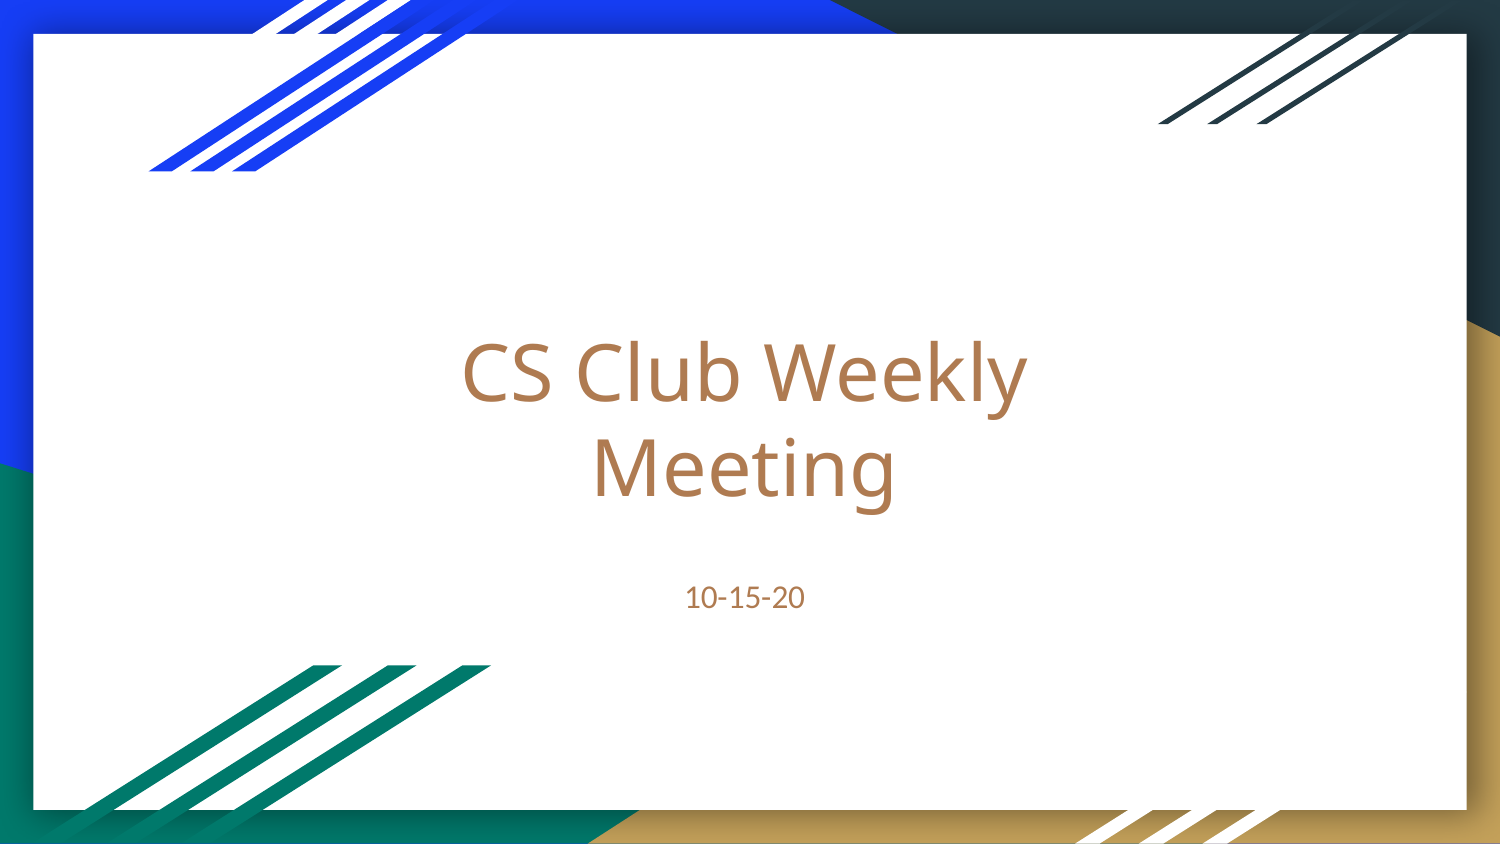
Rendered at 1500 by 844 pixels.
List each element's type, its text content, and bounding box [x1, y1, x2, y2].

title CS Club Weekly Meeting [304, 298, 1185, 537]
subtitle 10-15-20 [304, 559, 1185, 646]
